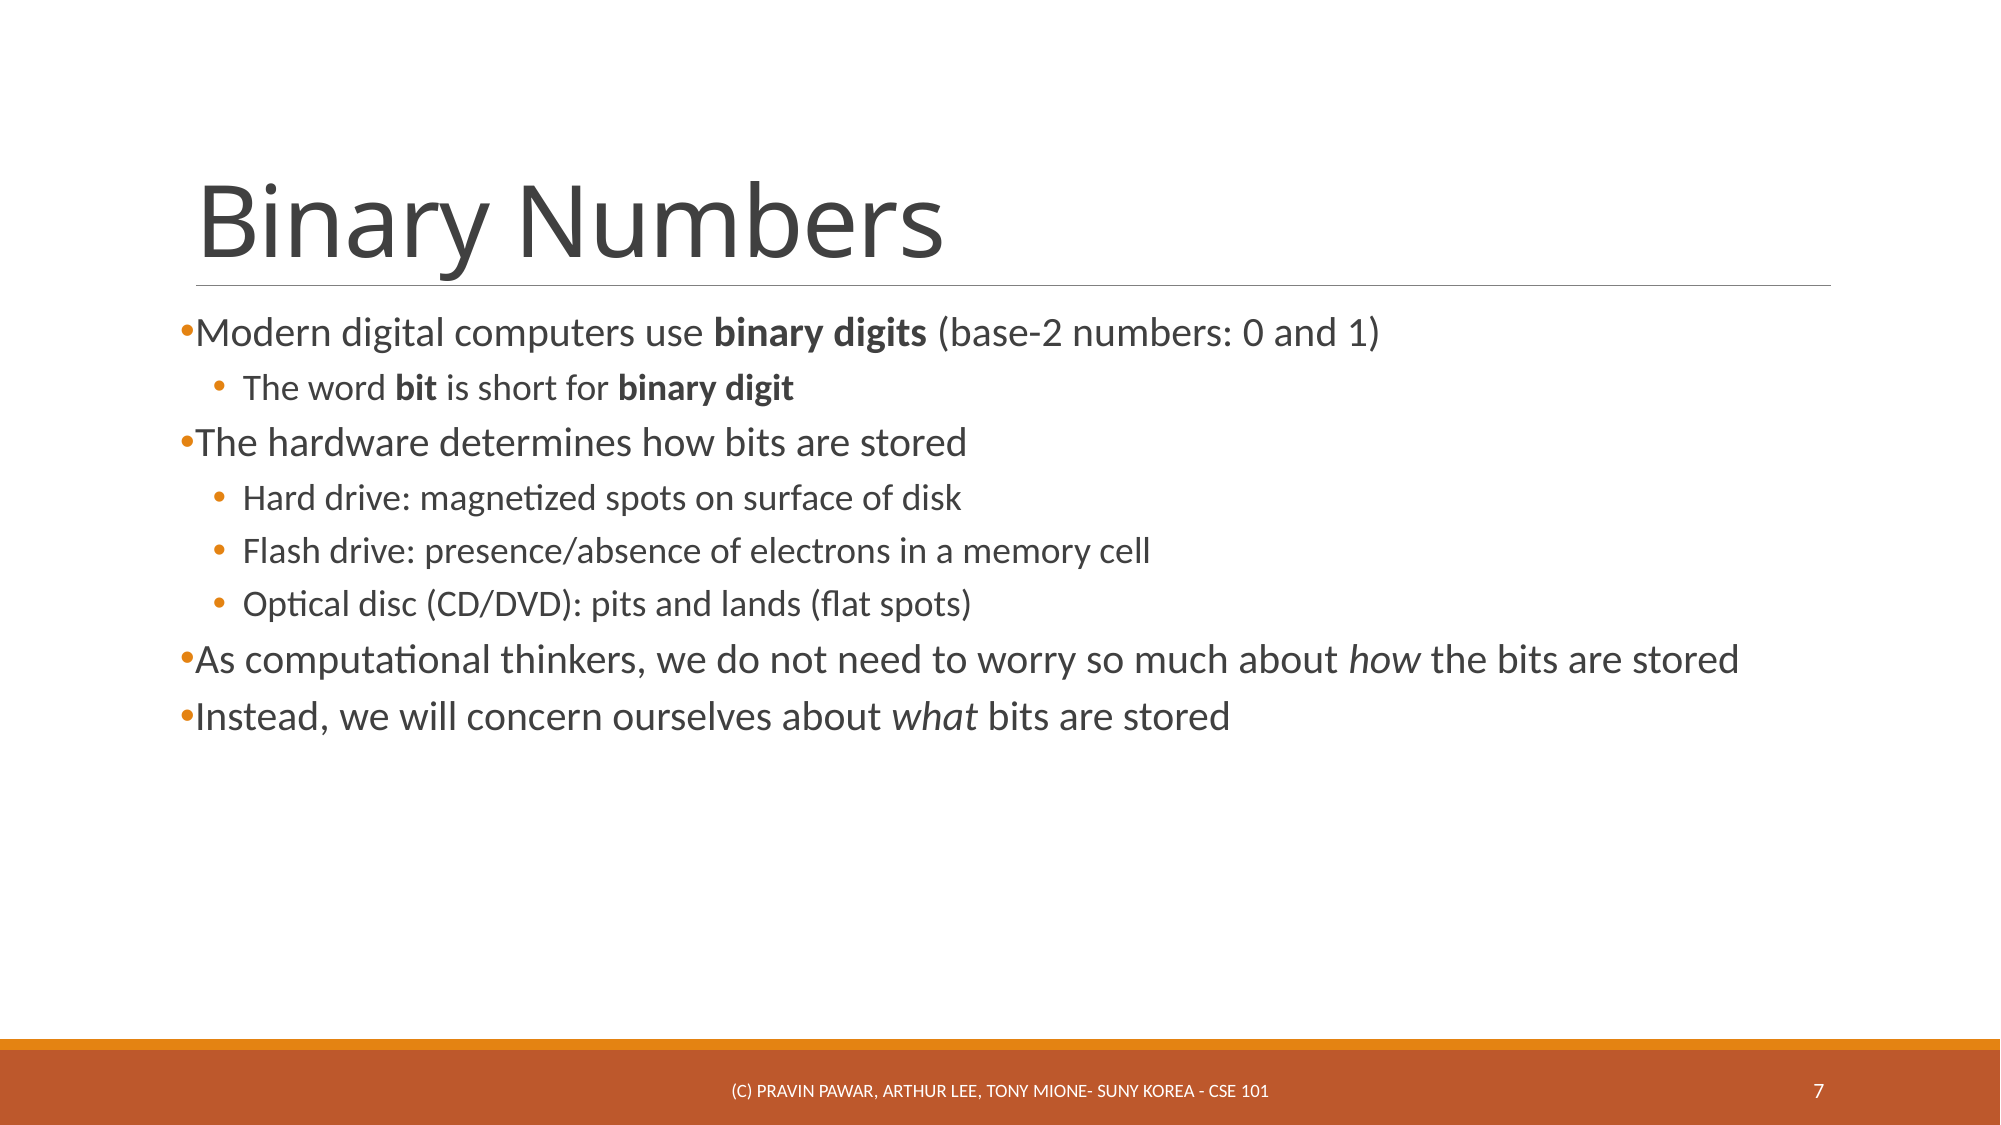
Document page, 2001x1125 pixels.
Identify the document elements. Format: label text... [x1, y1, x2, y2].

slide_number 7 [1624, 1059, 1840, 1120]
title Binary Numbers [180, 47, 1830, 285]
footer (c) Pravin Pawar, Arthur Lee, Tony Mione- SUNY Korea - CSE 101 [604, 1059, 1396, 1120]
list Modern digital computers use binary digits (base-2 numbers: 0 and 1) The word bit is short for binary digit The hardware determines how bits are stored Hard drive: magnetized spots on surface of disk Flash drive: presence/absence of electrons in a memory cell Optical disc (CD/DVD): pits and lands (flat spots) As computational thinkers, we do not need to worry so much about how the bits are stored Instead, we will concern ourselves about what bits are stored [180, 302, 1830, 963]
